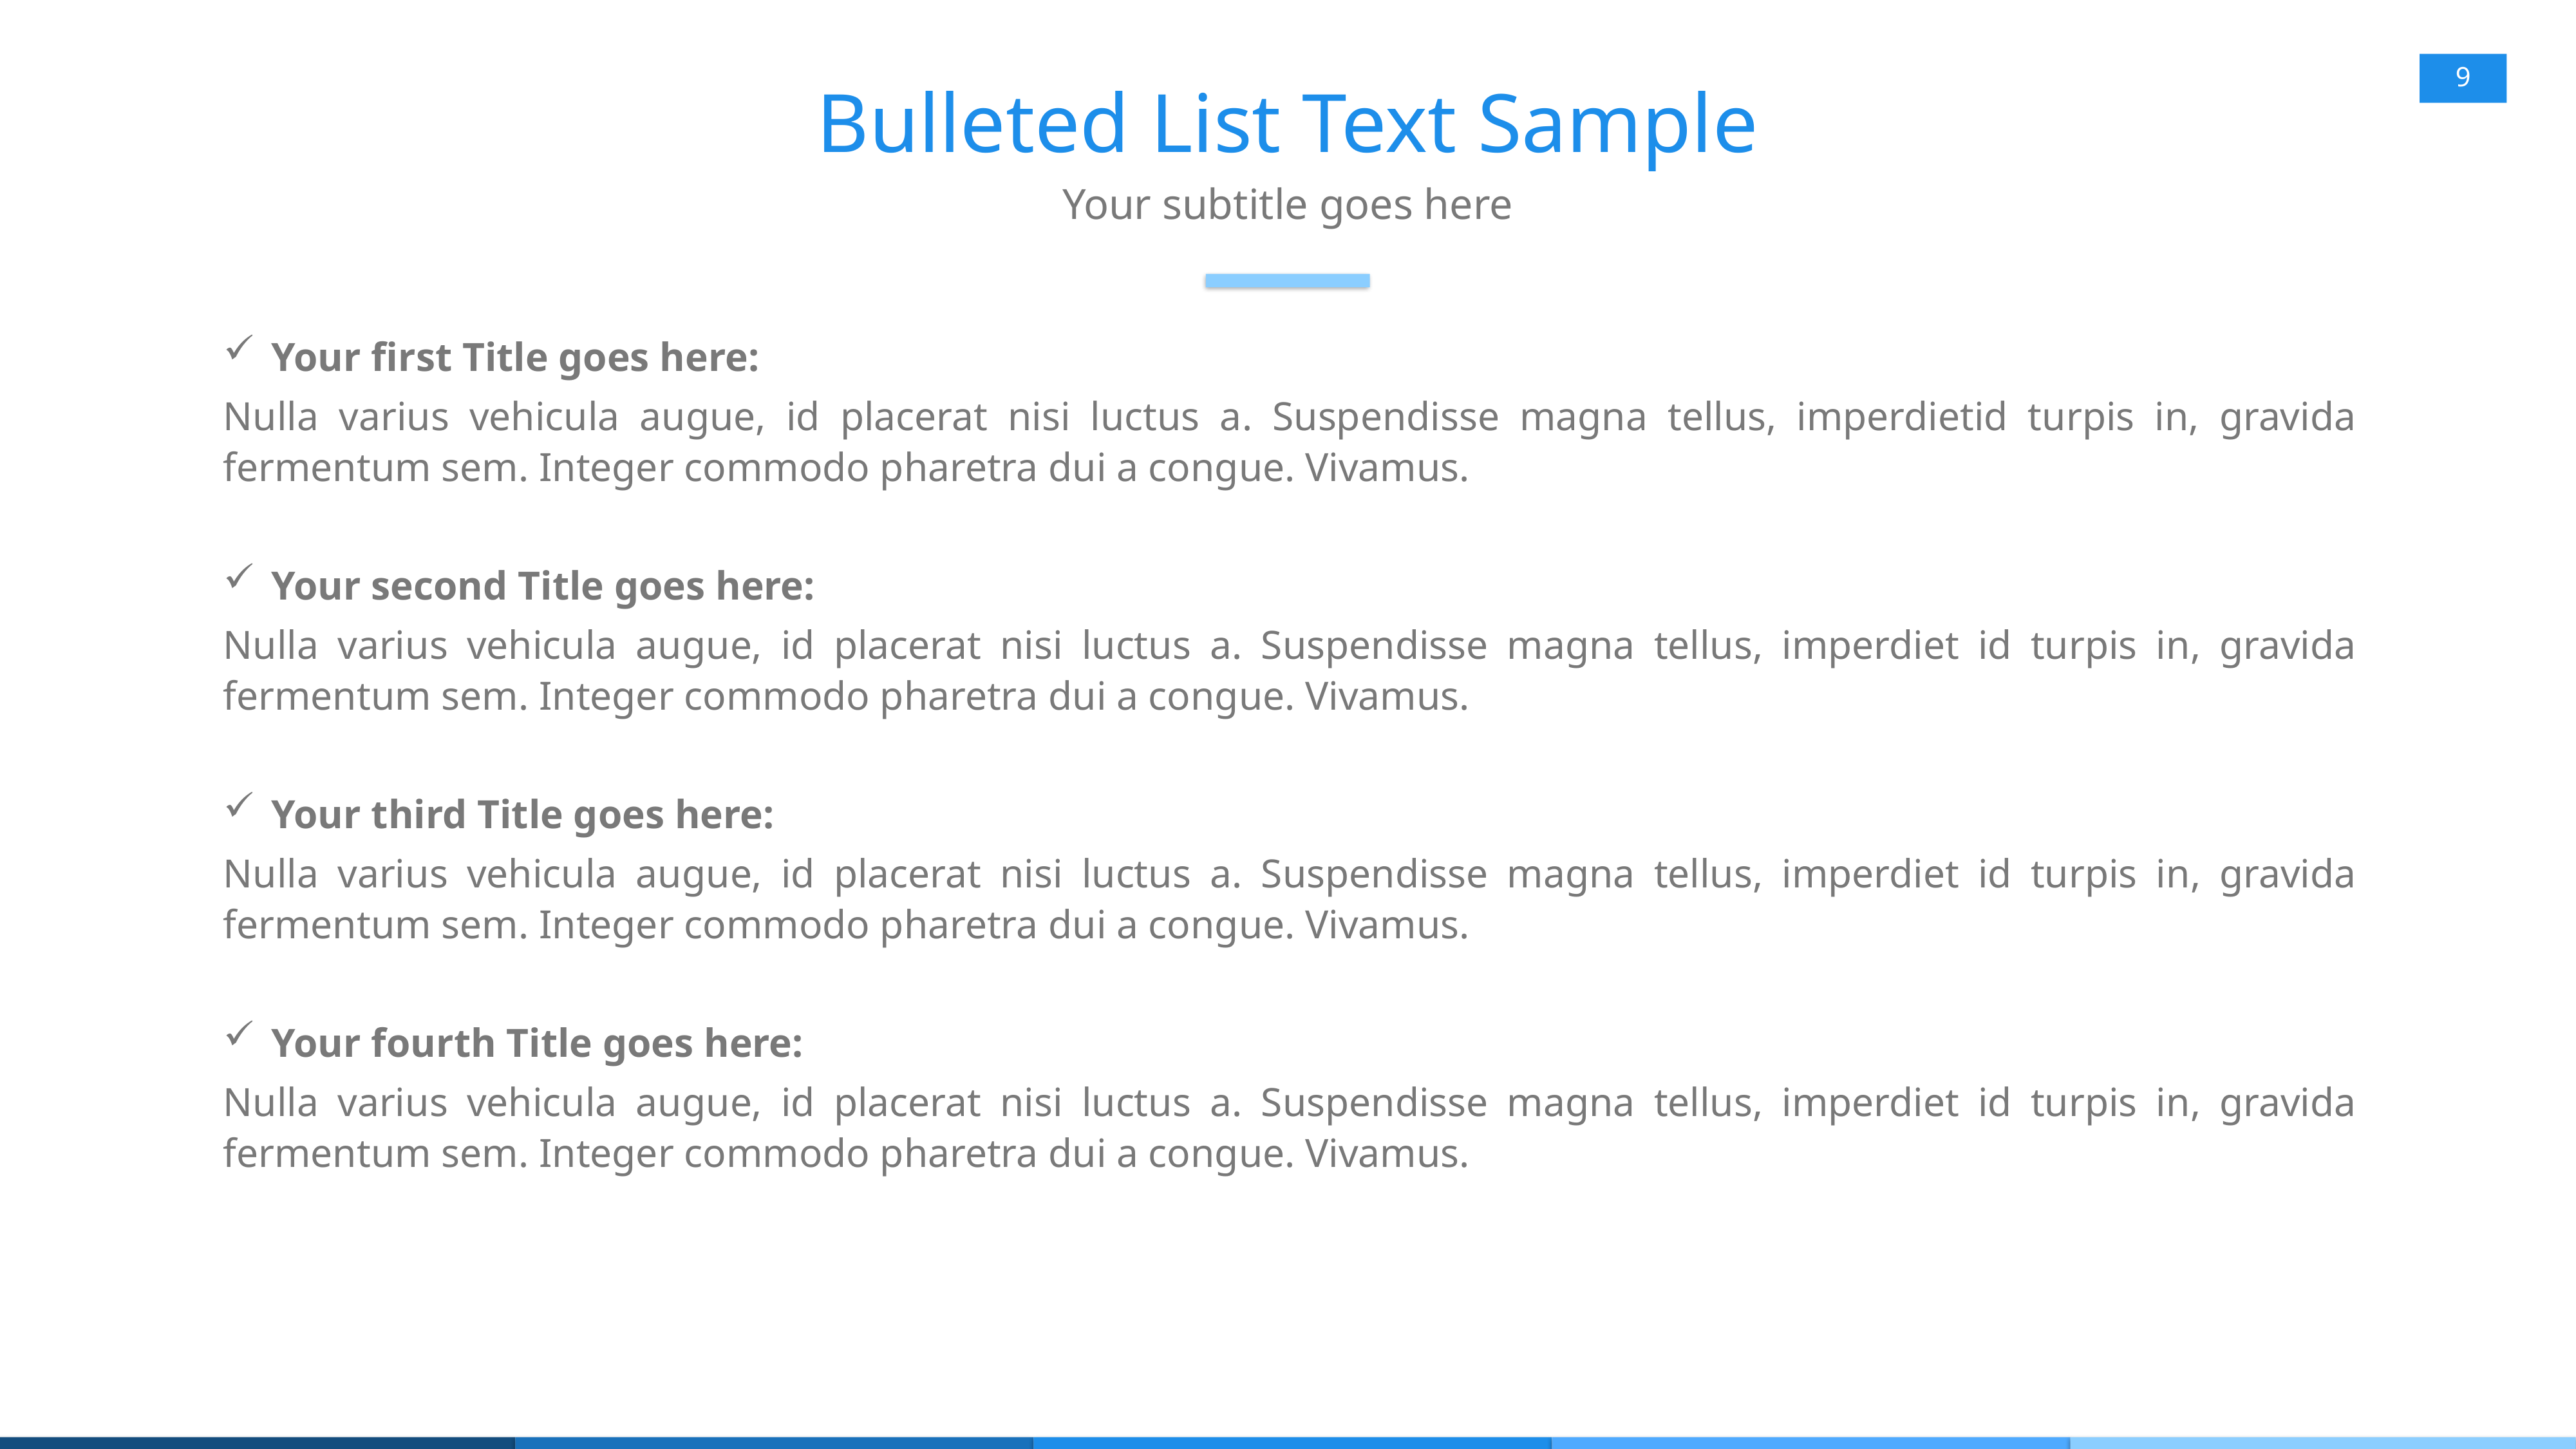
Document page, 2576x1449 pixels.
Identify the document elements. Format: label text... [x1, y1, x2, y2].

slide_number 9 [2420, 53, 2507, 103]
text_box Your subtitle goes here [672, 156, 1904, 245]
title Bulleted List Text Sample [193, 60, 2383, 180]
text_box [1205, 273, 1370, 288]
subtitle Your first Title goes here: Nulla varius vehicula augue, id placerat nisi luctus a. Suspendisse magna tellus, imperdietid turpis in, gravida fermentum sem. Integer commodo pharetra dui a congue. Vivamus. Your second Title goes here: Nulla varius vehicula augue, id placerat nisi luctus a. Suspendisse magna tellus, imperdiet id turpis in, gravida fermentum sem. Integer commodo pharetra dui a congue. Vivamus. Your third Title goes here: Nulla varius vehicula augue, id placerat nisi luctus a. Suspendisse magna tellus, imperdiet id turpis in, gravida fermentum sem. Integer commodo pharetra dui a congue. Vivamus. Your fourth Title goes here: Nulla varius vehicula augue, id placerat nisi luctus a. Suspendisse magna tellus, imperdiet id turpis in, gravida fermentum sem. Integer commodo pharetra dui a congue. Vivamus. [200, 316, 2382, 1187]
